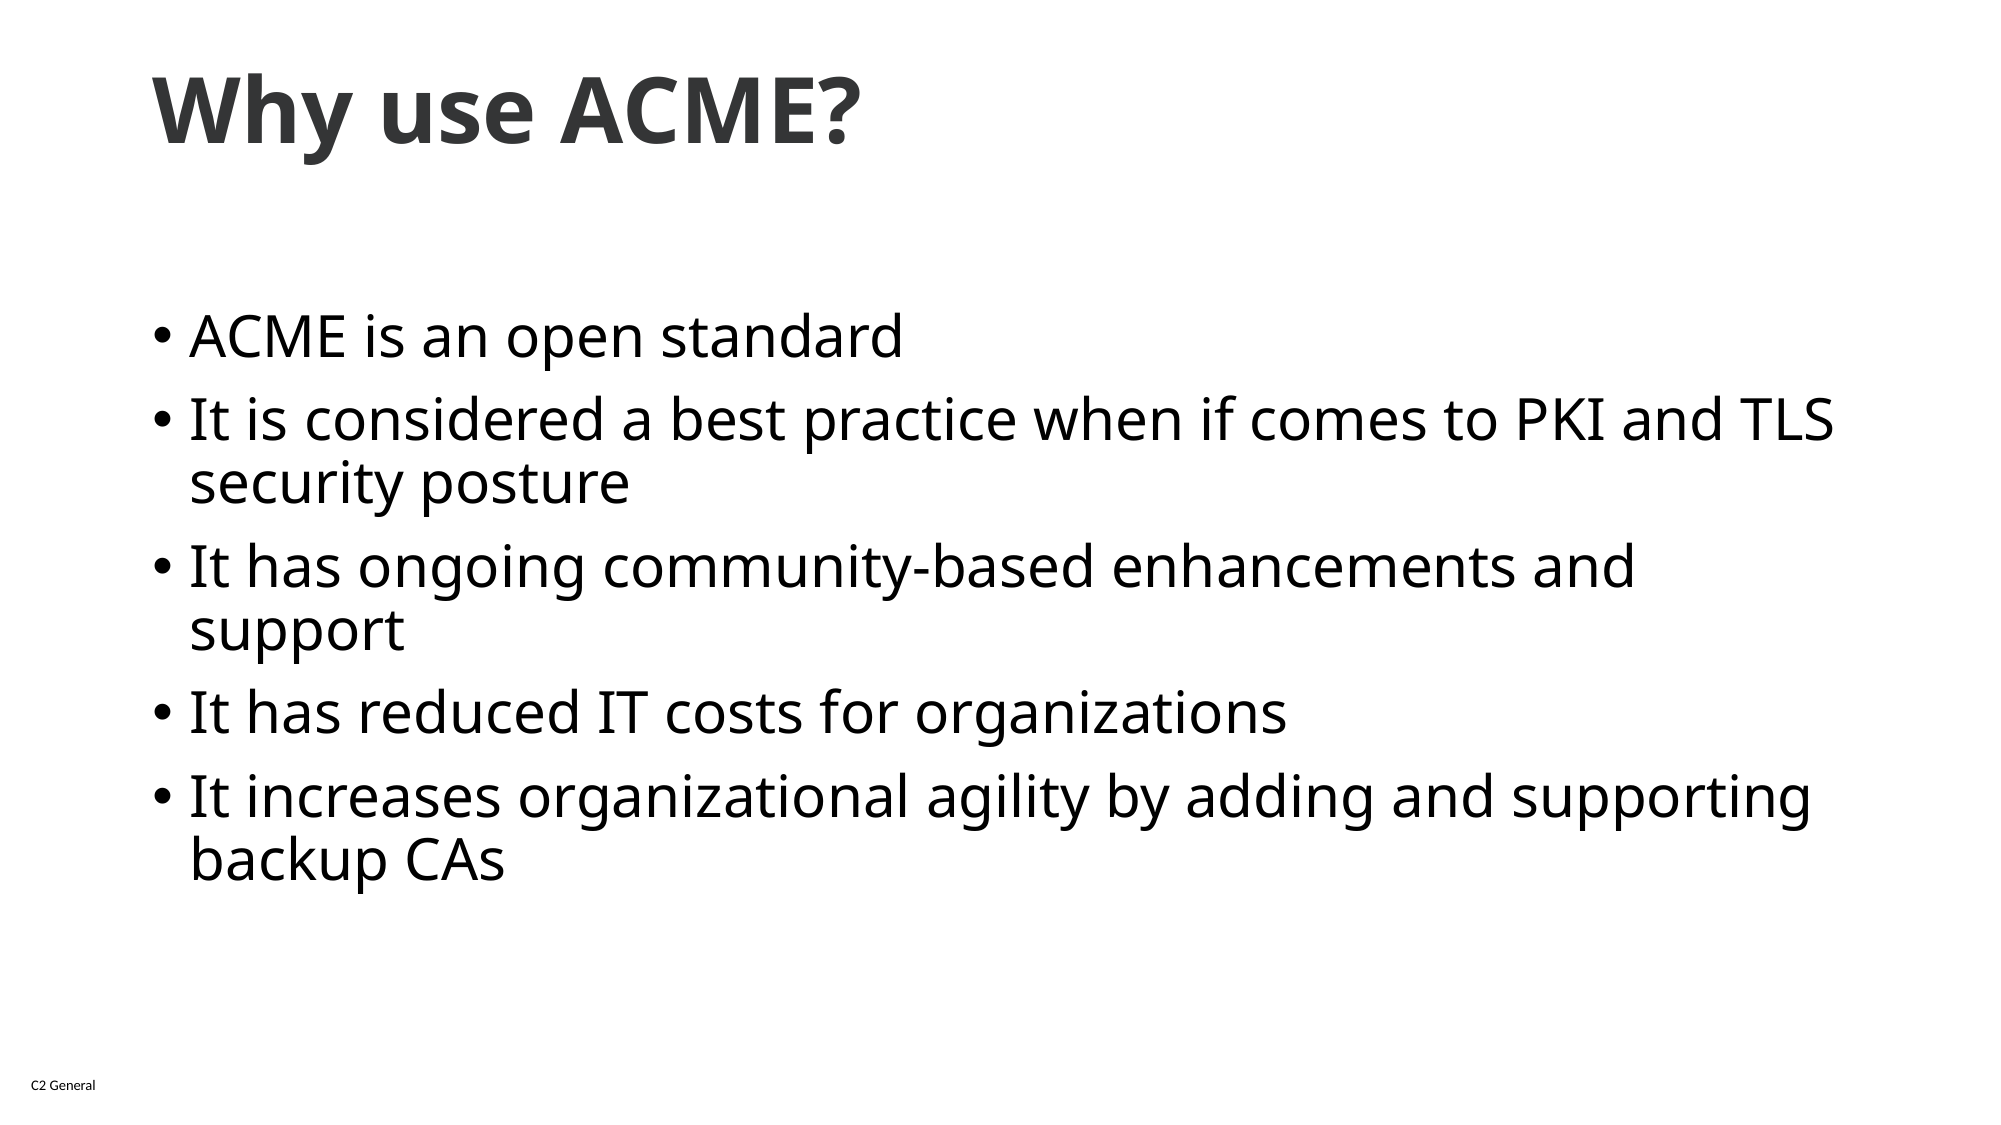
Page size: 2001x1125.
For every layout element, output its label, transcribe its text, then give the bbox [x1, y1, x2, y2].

list ACME is an open standard It is considered a best practice when if comes to PKI and TLS security posture It has ongoing community-based enhancements and support It has reduced IT costs for organizations It increases organizational agility by adding and supporting backup CAs [137, 299, 1863, 1014]
title Why use ACME? [137, 59, 1863, 278]
